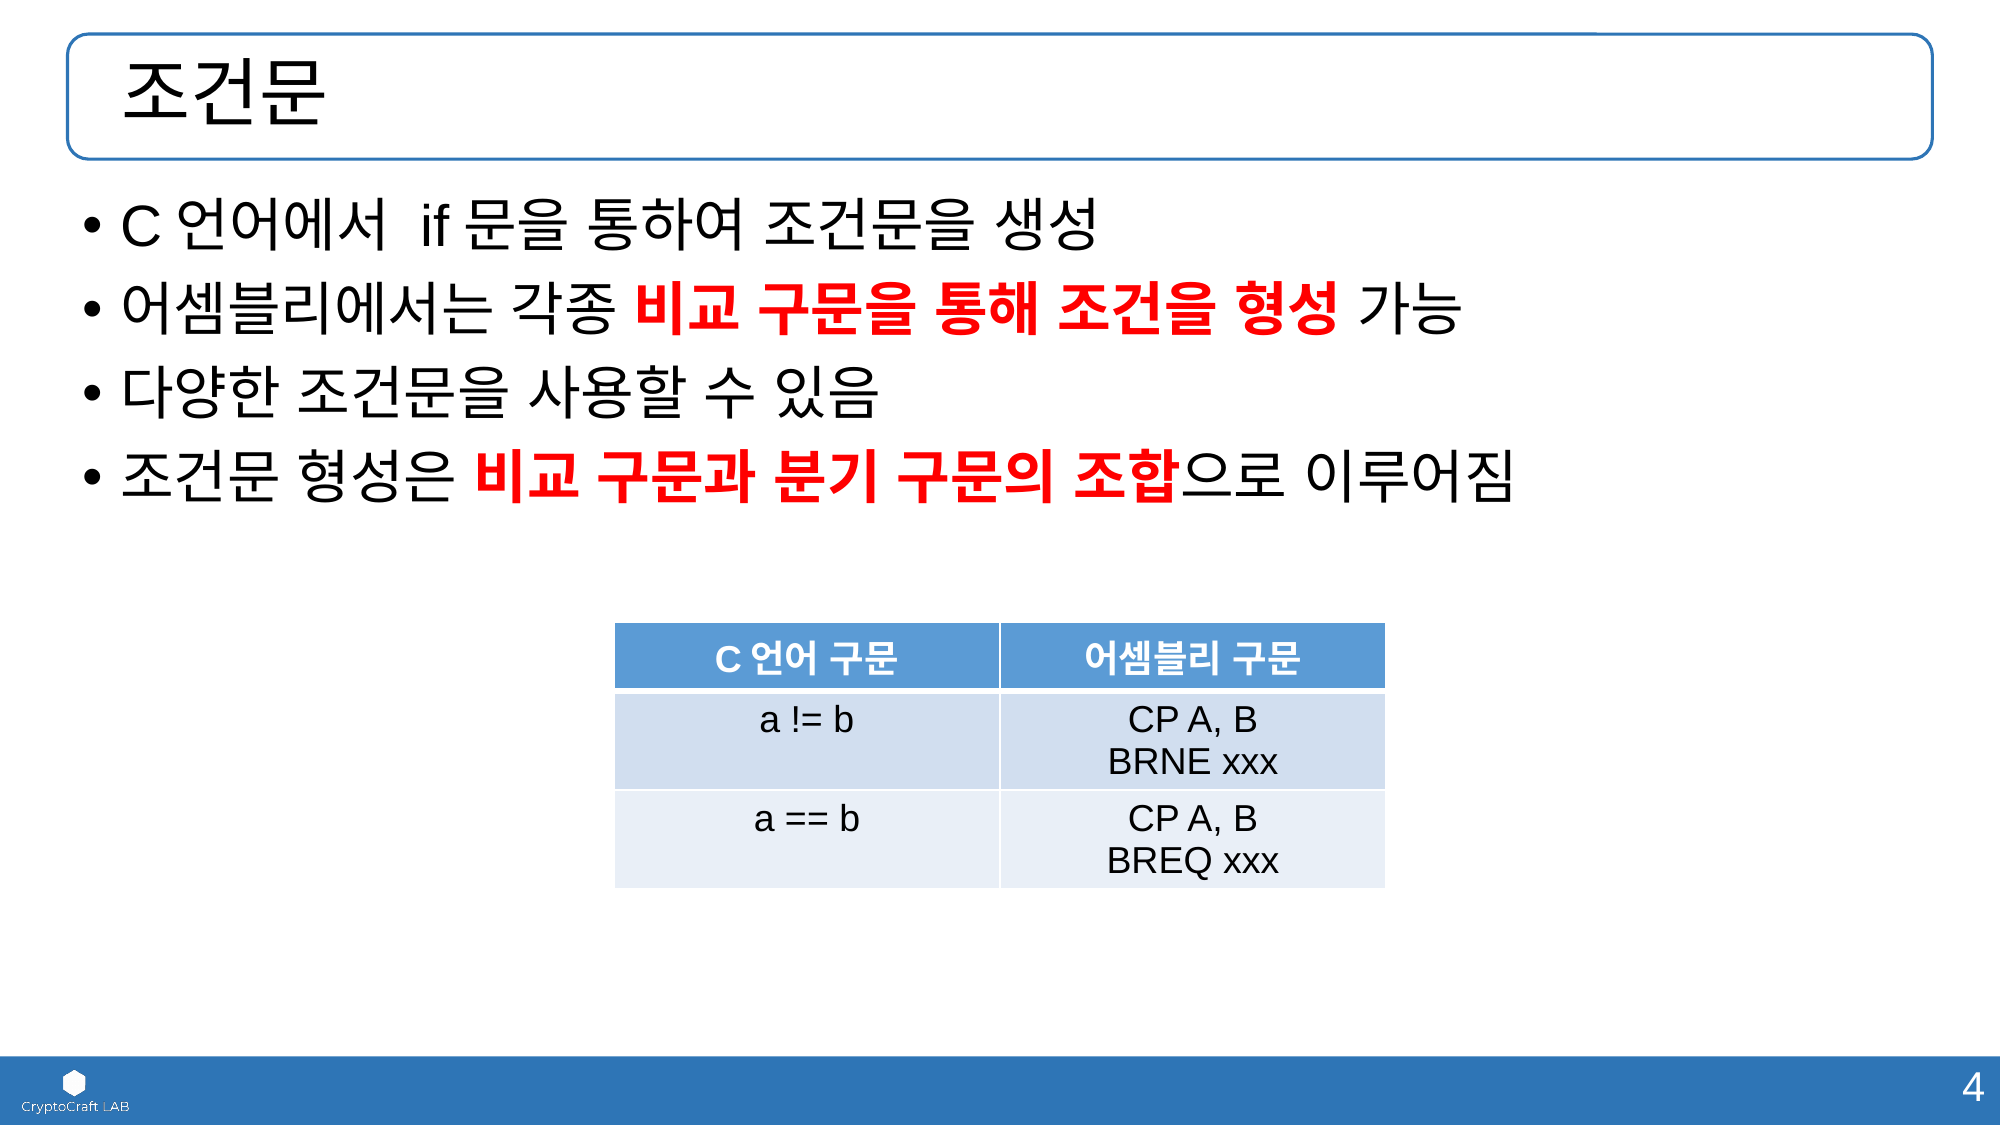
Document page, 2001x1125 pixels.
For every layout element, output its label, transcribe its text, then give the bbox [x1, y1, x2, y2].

table_header C언어 구문 [615, 623, 999, 688]
table_cell a == b [615, 791, 999, 888]
picture [13, 1061, 138, 1123]
table_cell CP A, B BREQ xxx [1001, 791, 1385, 888]
table_cell a != b [615, 694, 999, 789]
table_cell CP A, B BRNE xxx [1001, 694, 1385, 789]
table_header 어셈블리 구문 [1001, 623, 1385, 688]
title 조건문 [67, 34, 1933, 160]
list C언어에서 if문을 통하여 조건문을 생성 어셈블리에서는 각종 비교 구문을 통해 조건을 형성 가능 다양한 조건문을 사용할 수 있음 조건문 형성은 비교 구문과 분기 구문의 조합으로 이루어짐 [67, 189, 1933, 1019]
